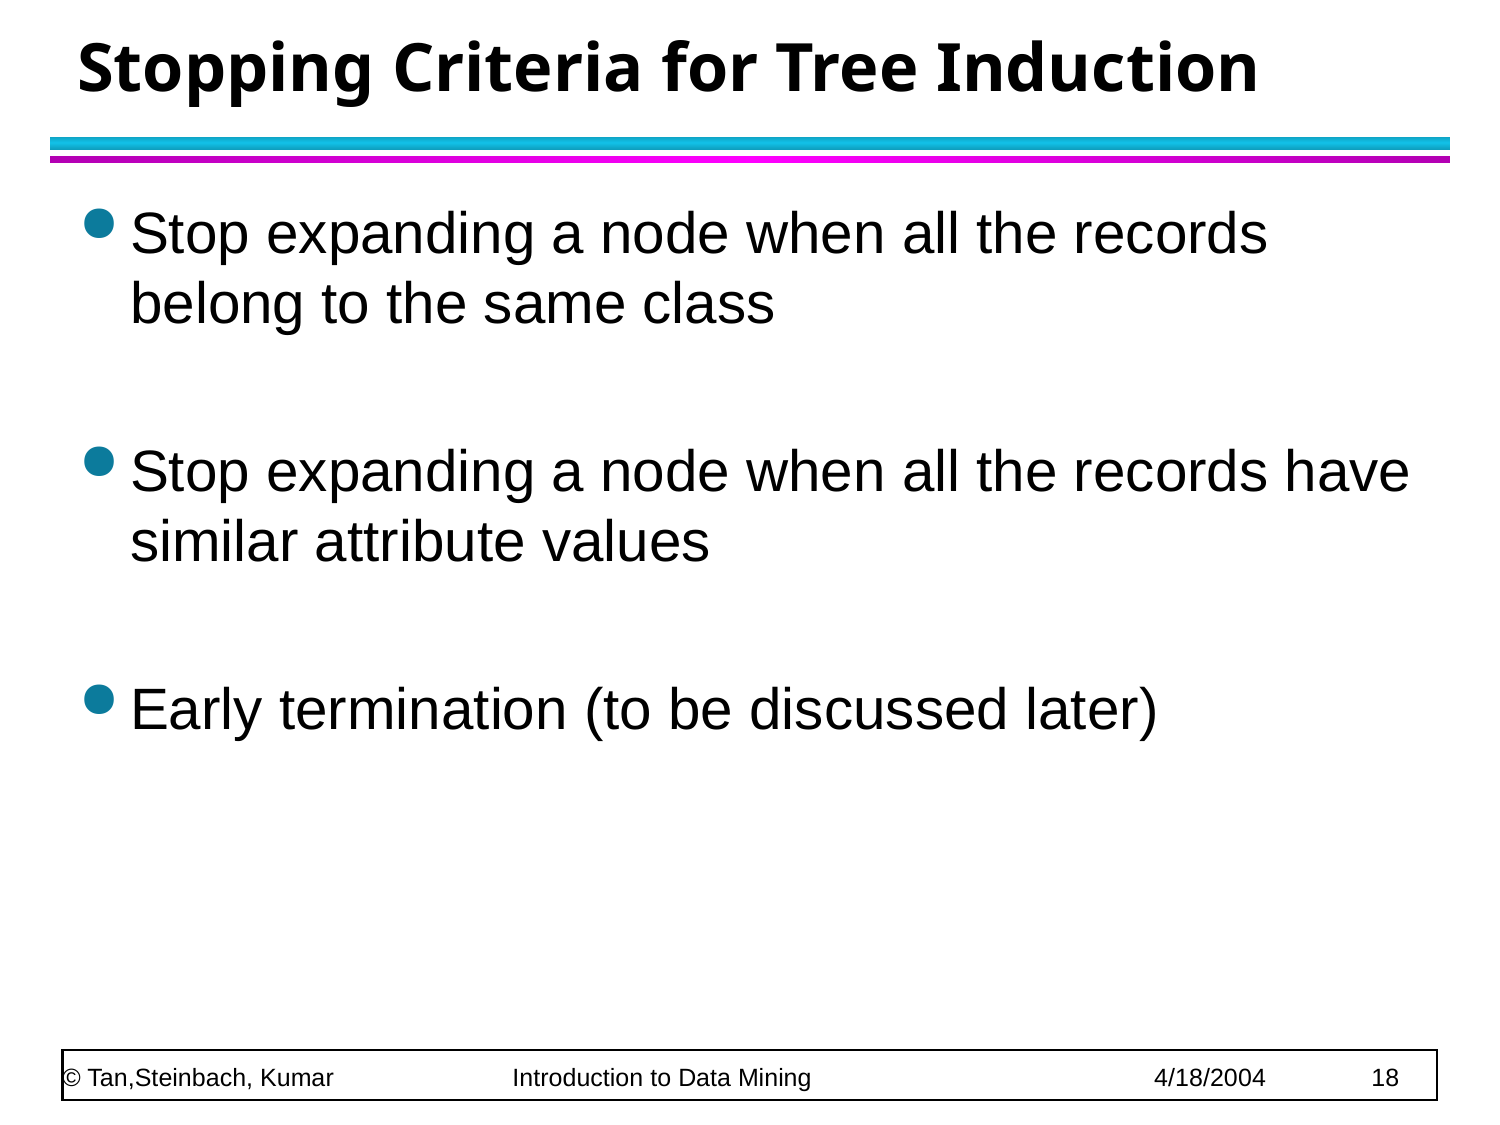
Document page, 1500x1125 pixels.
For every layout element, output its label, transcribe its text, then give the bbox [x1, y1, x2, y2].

title Stopping Criteria for Tree Induction [61, 24, 1422, 113]
list Stop expanding a node when all the records belong to the same class Stop expanding a node when all the records have similar attribute values Early termination (to be discussed later) [66, 186, 1433, 1038]
